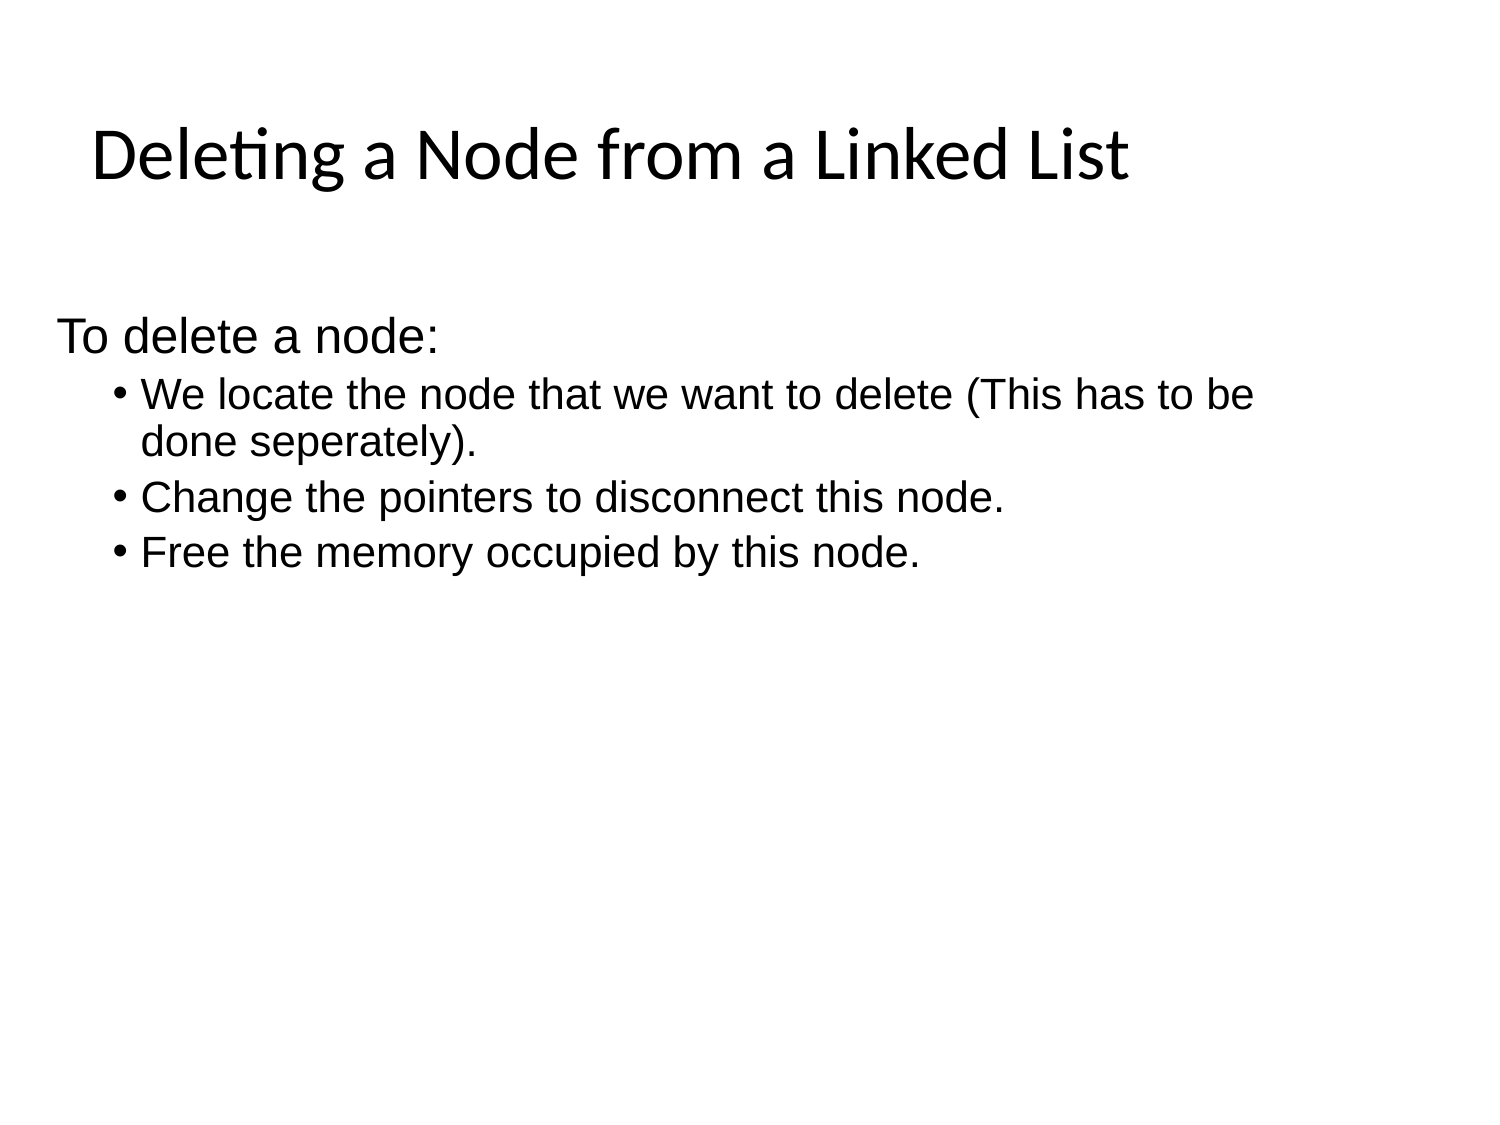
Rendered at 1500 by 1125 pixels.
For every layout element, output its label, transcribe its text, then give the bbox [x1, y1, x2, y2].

title Deleting a Node from a Linked List [76, 35, 1500, 275]
list To delete a node: We locate the node that we want to delete (This has to be done seperately). Change the pointers to disconnect this node. Free the memory occupied by this node. [41, 302, 1317, 978]
